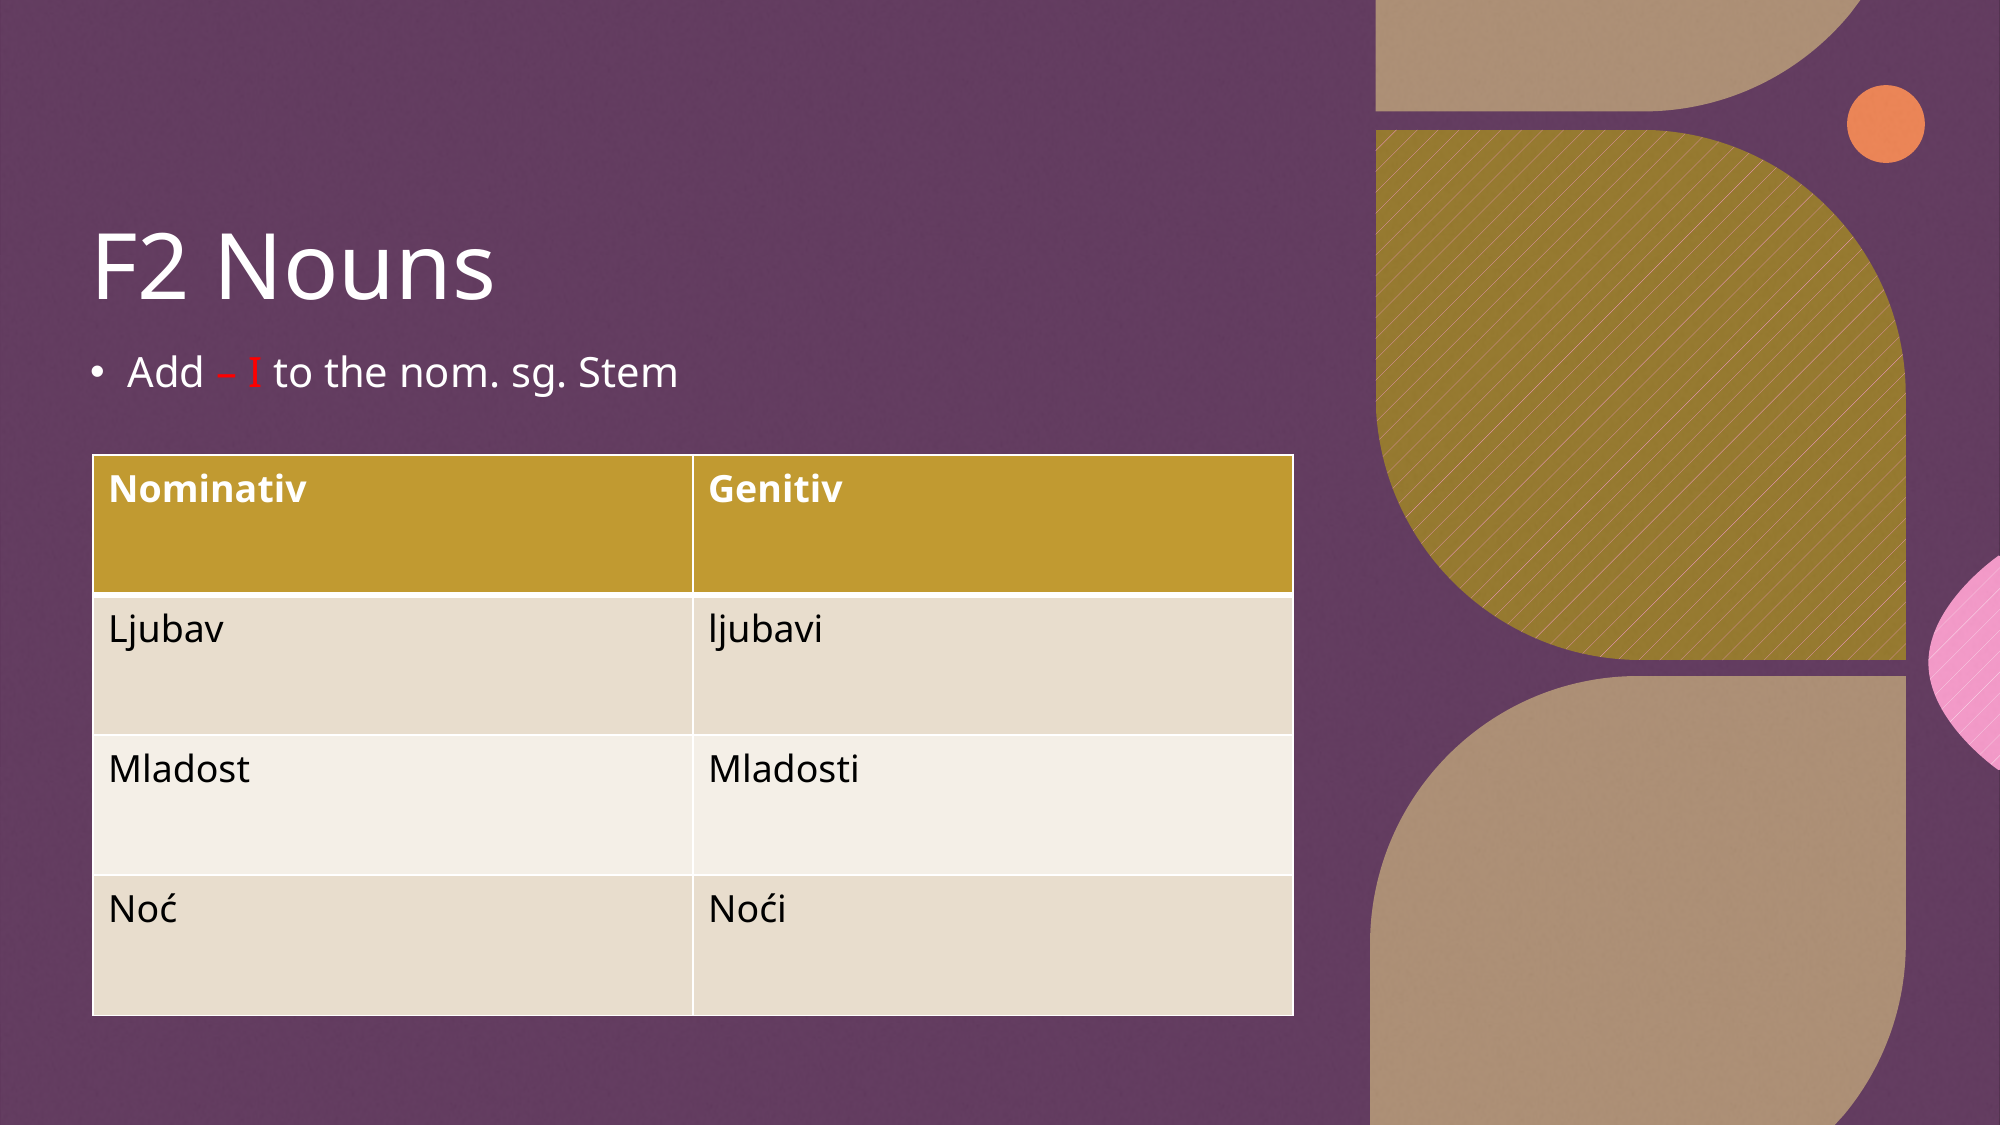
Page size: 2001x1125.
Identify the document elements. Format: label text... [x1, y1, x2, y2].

table_cell Ljubav [94, 598, 692, 734]
table_cell Noć [94, 876, 692, 1015]
table_header Nominativ [94, 456, 692, 592]
table_header Genitiv [694, 456, 1292, 592]
table_cell ljubavi [694, 598, 1292, 734]
list Add – I to the nom. sg. Stem [75, 343, 1336, 1014]
table_cell Noći [694, 876, 1292, 1015]
title F2 Nouns [75, 109, 1336, 327]
table_cell Mladosti [694, 736, 1292, 874]
table_cell Mladost [94, 736, 692, 874]
